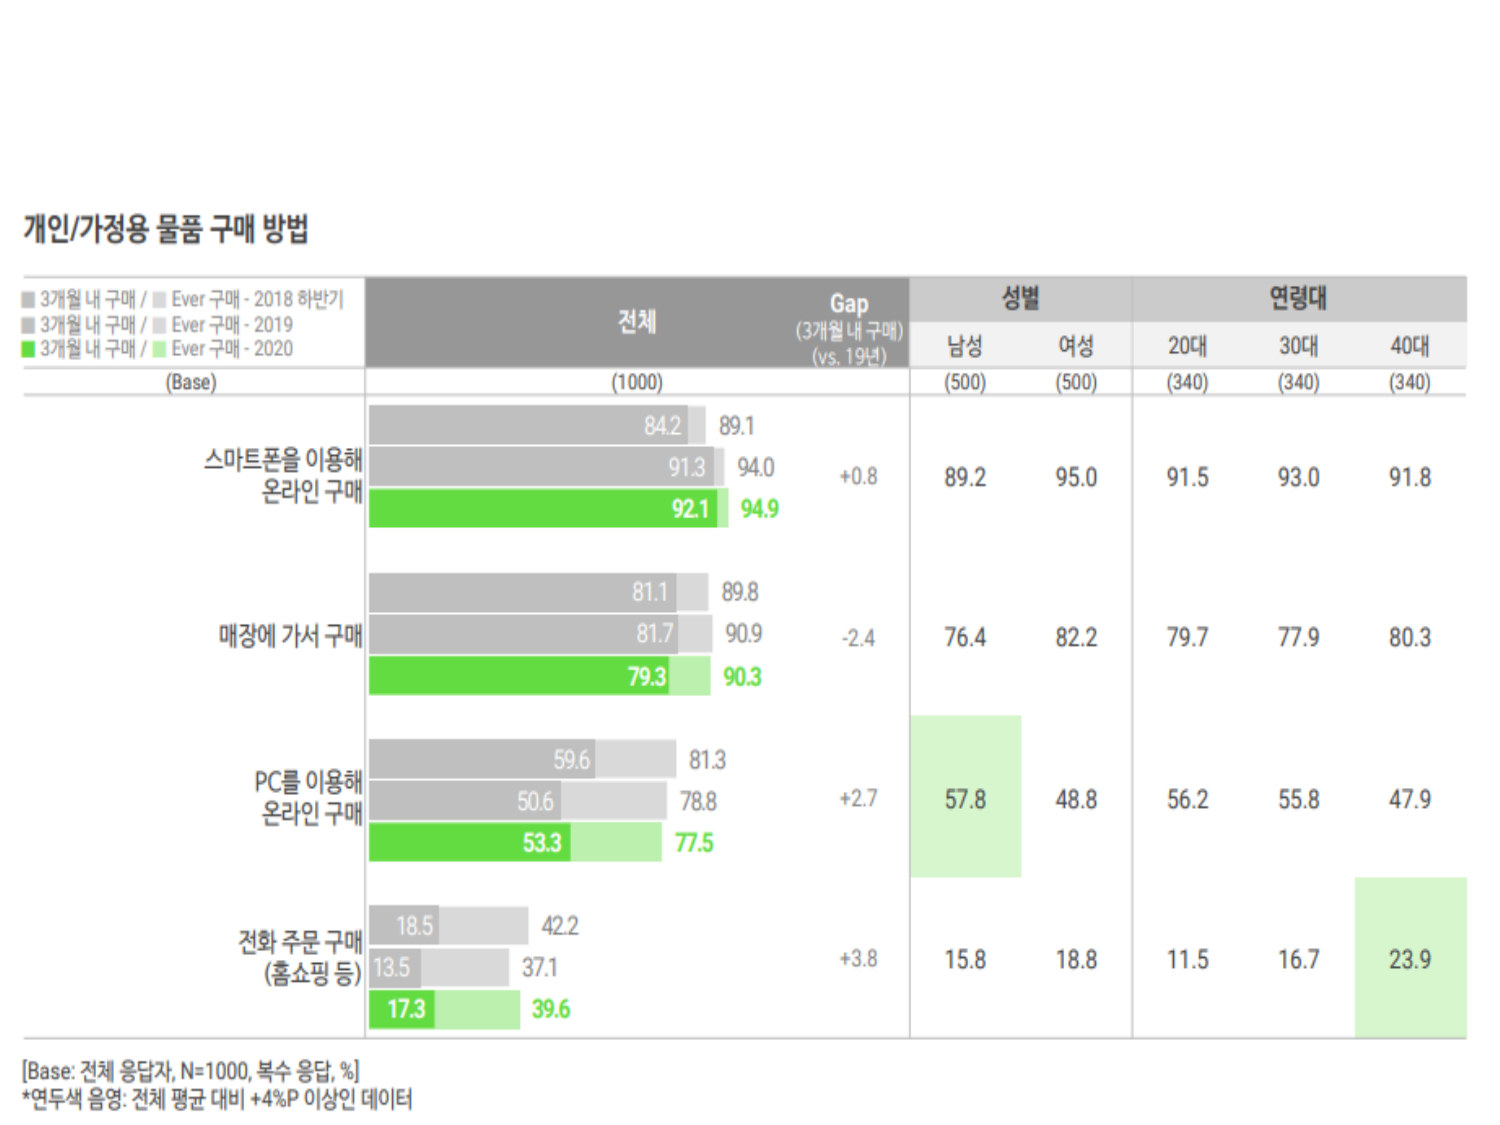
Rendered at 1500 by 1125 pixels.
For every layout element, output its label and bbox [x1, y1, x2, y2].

picture [0, 194, 1500, 1125]
